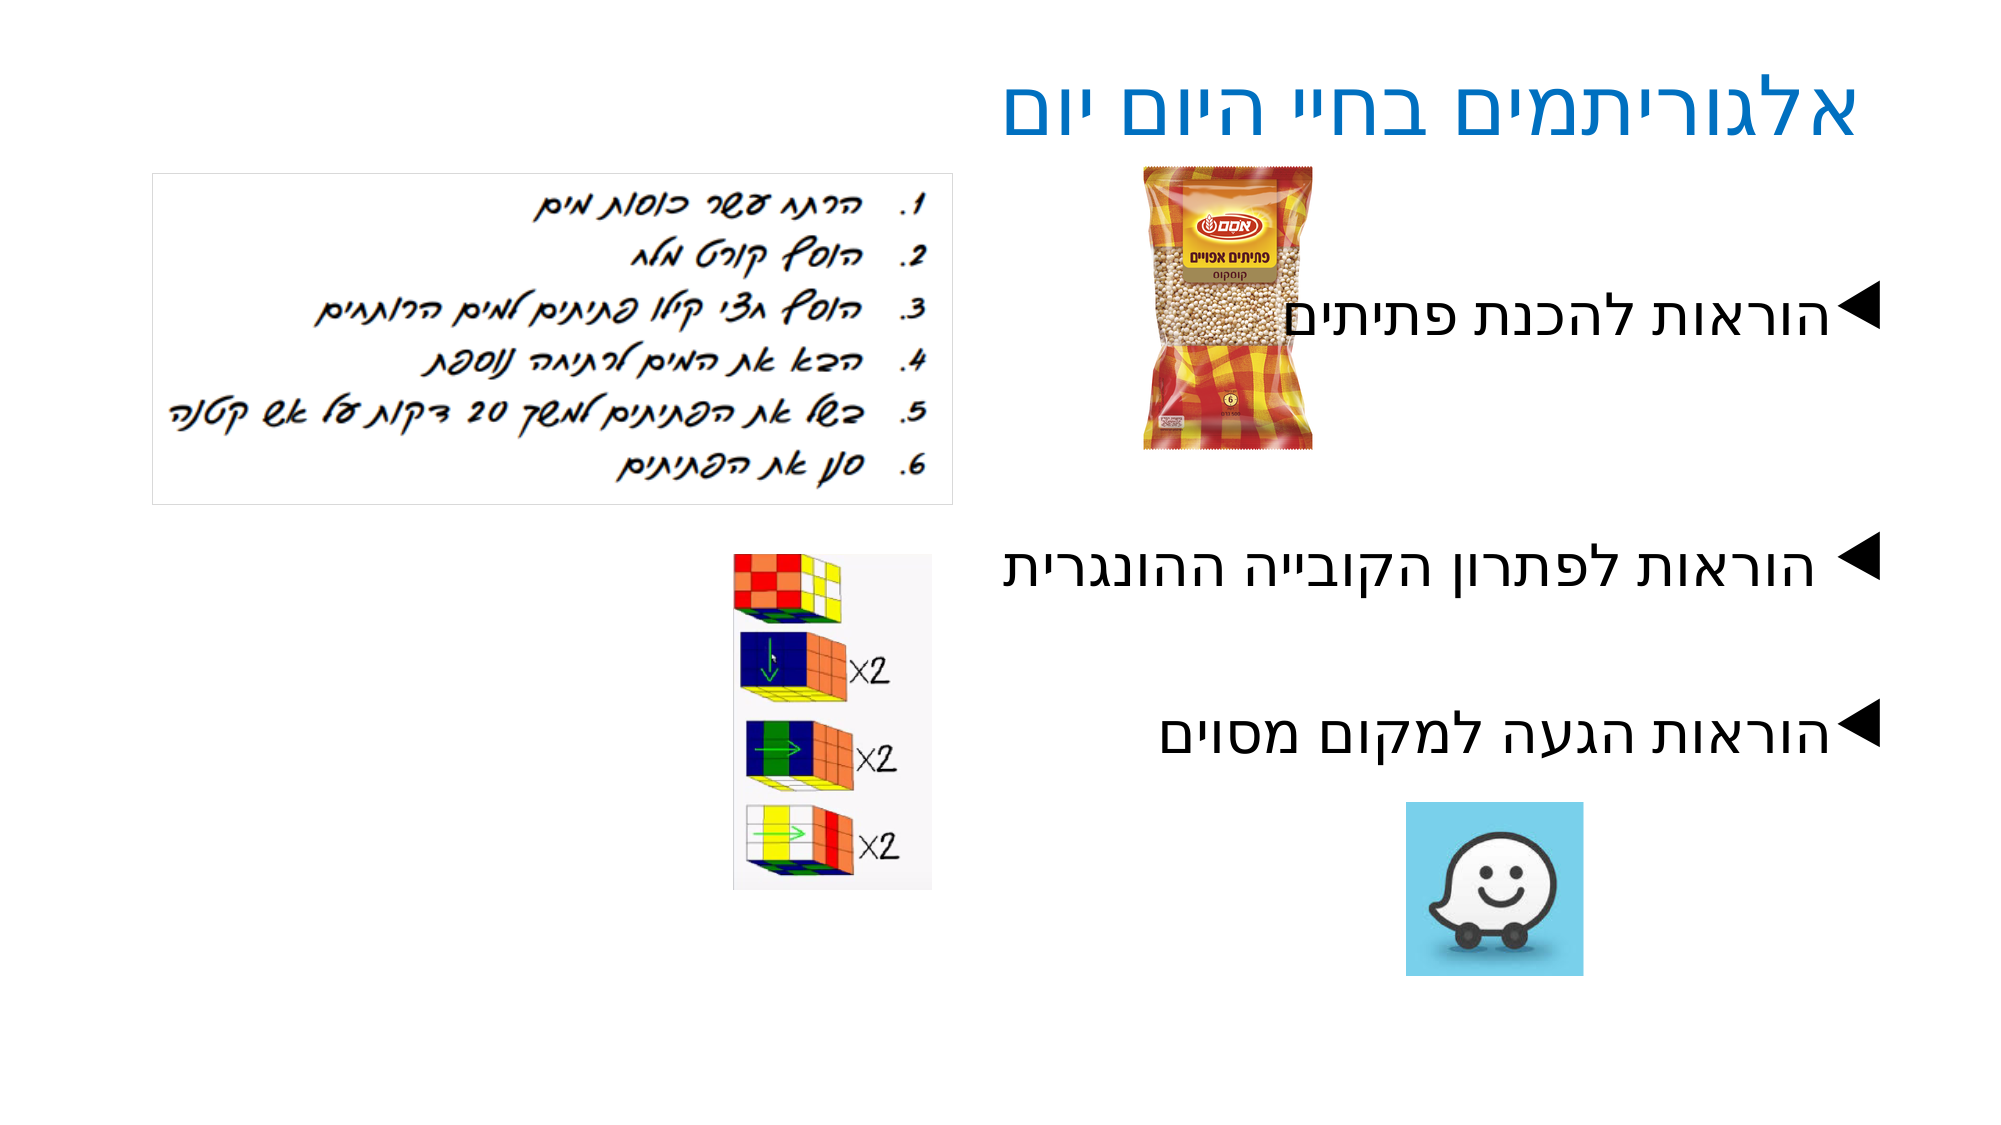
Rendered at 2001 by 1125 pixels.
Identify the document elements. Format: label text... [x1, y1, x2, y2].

picture [1080, 160, 1375, 455]
list הוראות להכנת פתיתים הוראות לפתרון הקובייה ההונגרית הוראות הגעה למקום מסוים [258, 277, 1903, 790]
picture [733, 554, 932, 890]
picture [152, 173, 953, 505]
title אלגוריתמים בחיי היום יום [152, 0, 1878, 218]
picture [1406, 802, 1584, 977]
